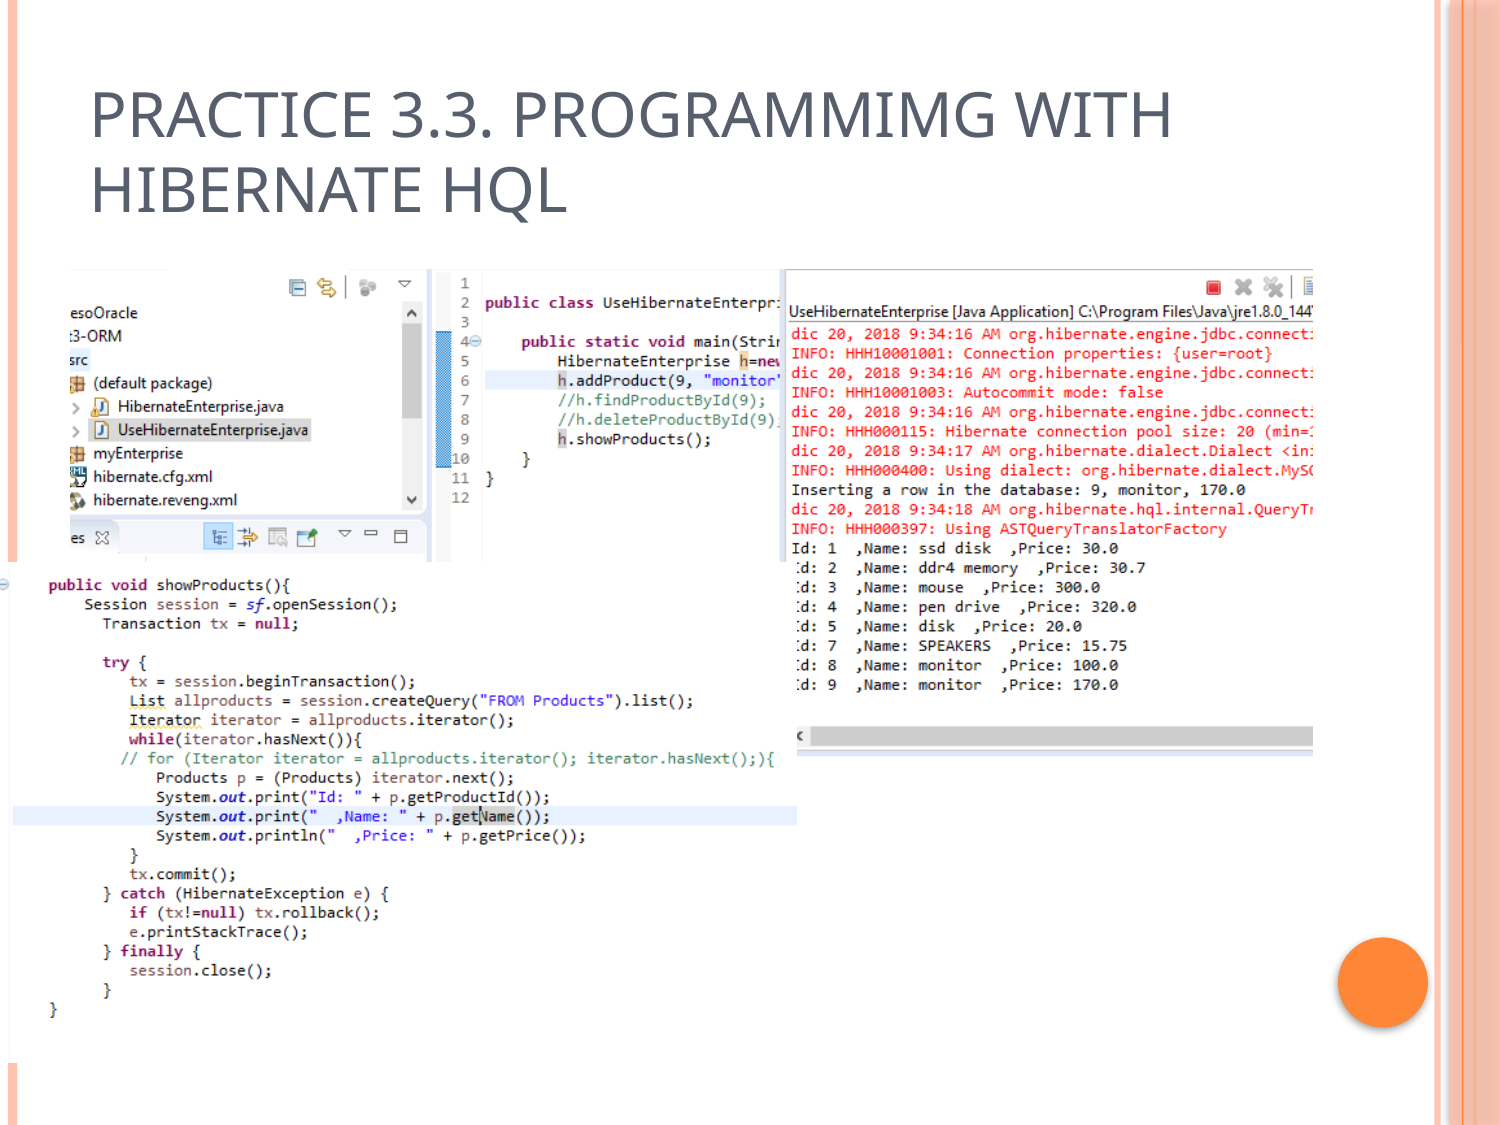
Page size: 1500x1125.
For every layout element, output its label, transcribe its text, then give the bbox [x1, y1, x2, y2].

picture [0, 268, 1314, 1063]
title Practice 3.3. programmimg with hibernate hql [75, 45, 1300, 233]
